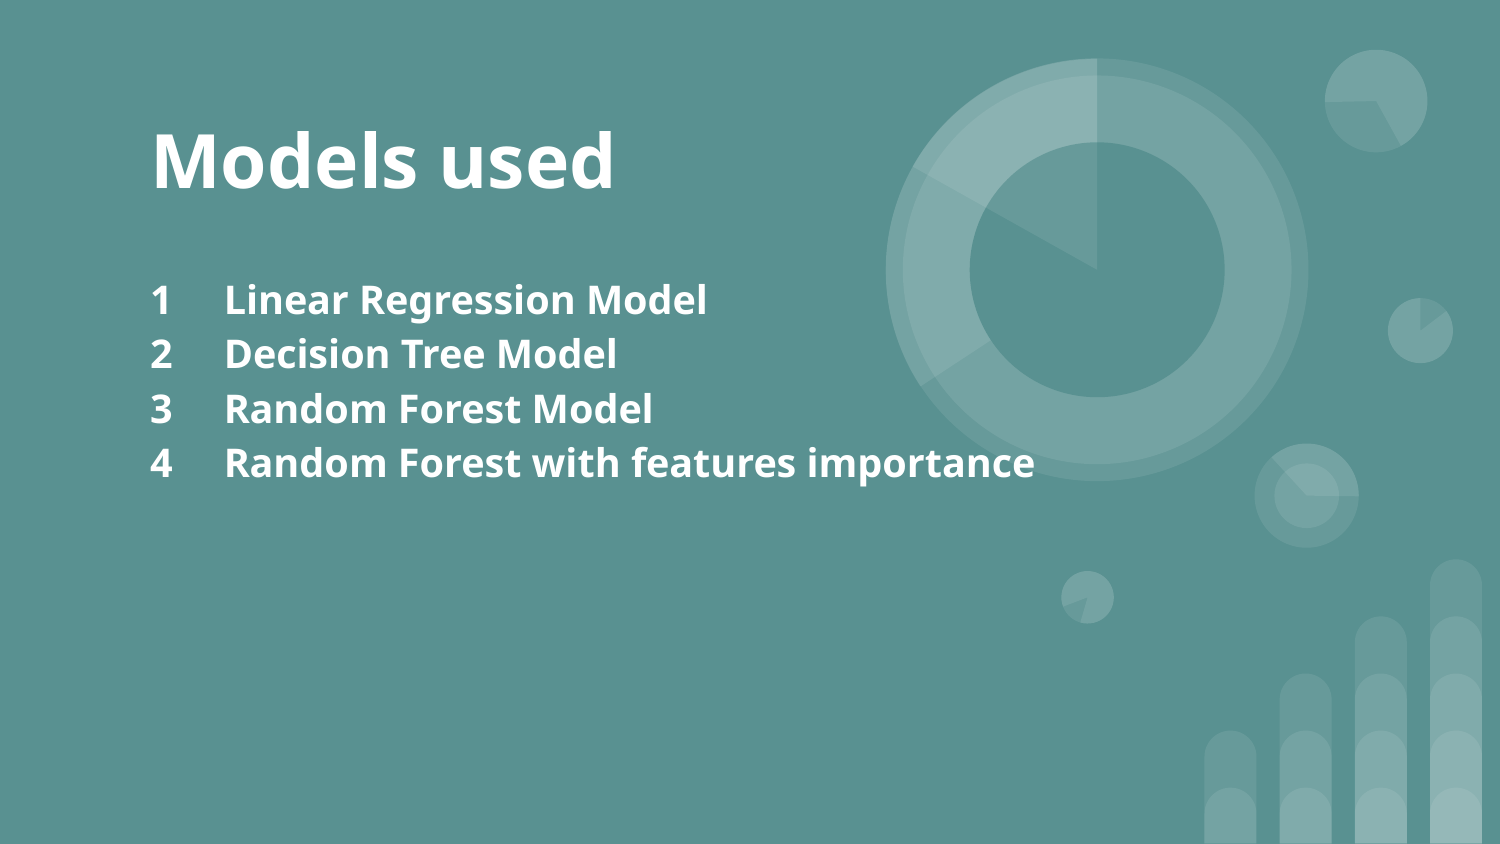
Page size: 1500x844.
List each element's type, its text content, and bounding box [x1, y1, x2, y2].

title Models used [135, 71, 1161, 246]
subtitle 1 Linear Regression Model 2 Decision Tree Model 3 Random Forest Model 4 Random Forest with features importance [135, 252, 1056, 526]
